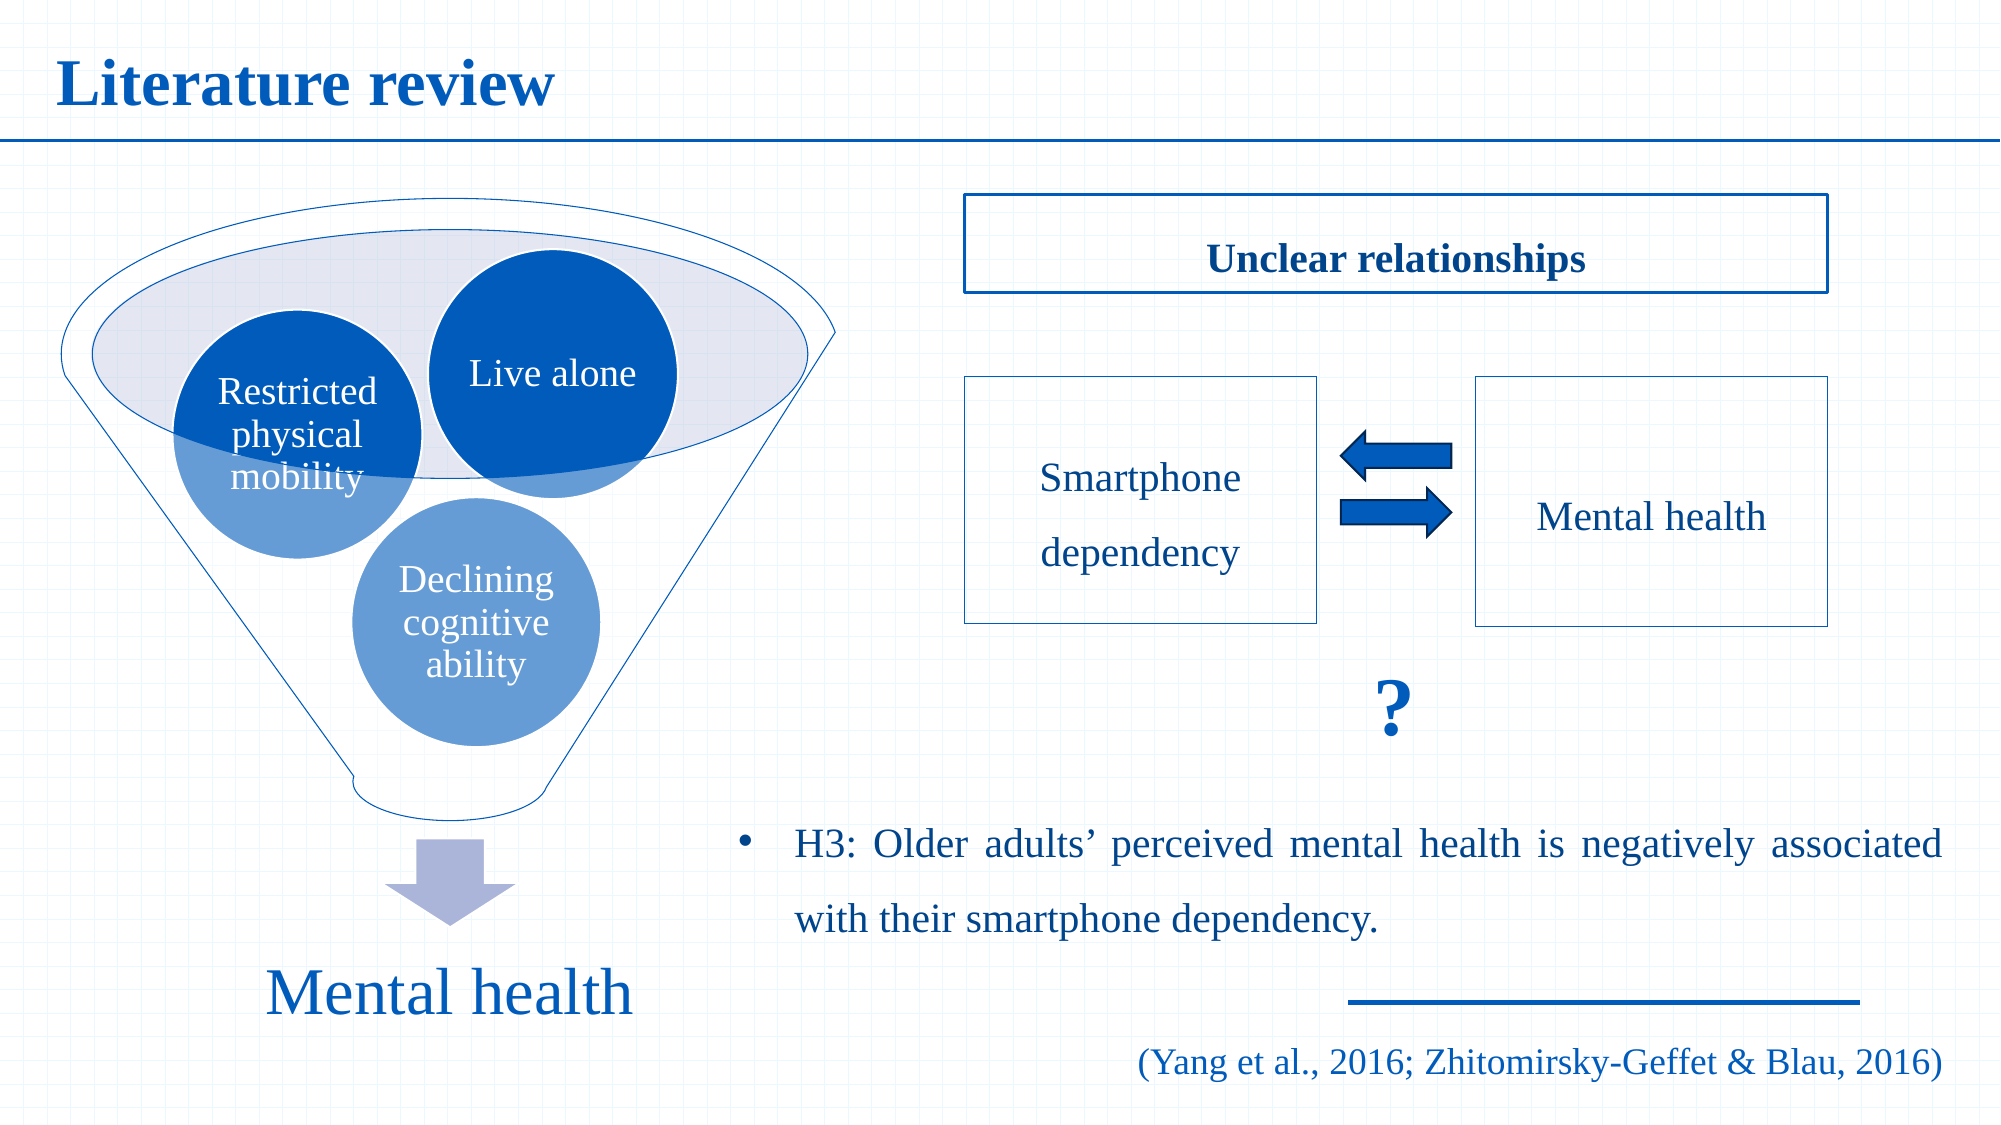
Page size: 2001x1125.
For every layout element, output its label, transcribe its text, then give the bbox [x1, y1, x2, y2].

text_box Unclear relationships [1117, 194, 1828, 293]
text_box (Yang et al., 2016; Zhitomirsky-Geffet & Blau, 2016) [830, 1029, 1959, 1090]
text_box Mental health [1475, 376, 1828, 627]
text_box [1339, 429, 1453, 483]
text_box [1339, 485, 1453, 539]
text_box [0, 192, 1117, 1082]
text_box H3: Older adults’ perceived mental health is negatively associated with their smartphone dependency. [1117, 782, 1959, 928]
text_box Literature review [41, 14, 1612, 140]
text_box ? [1234, 645, 1556, 760]
text_box Smartphone dependency [1117, 376, 1317, 624]
